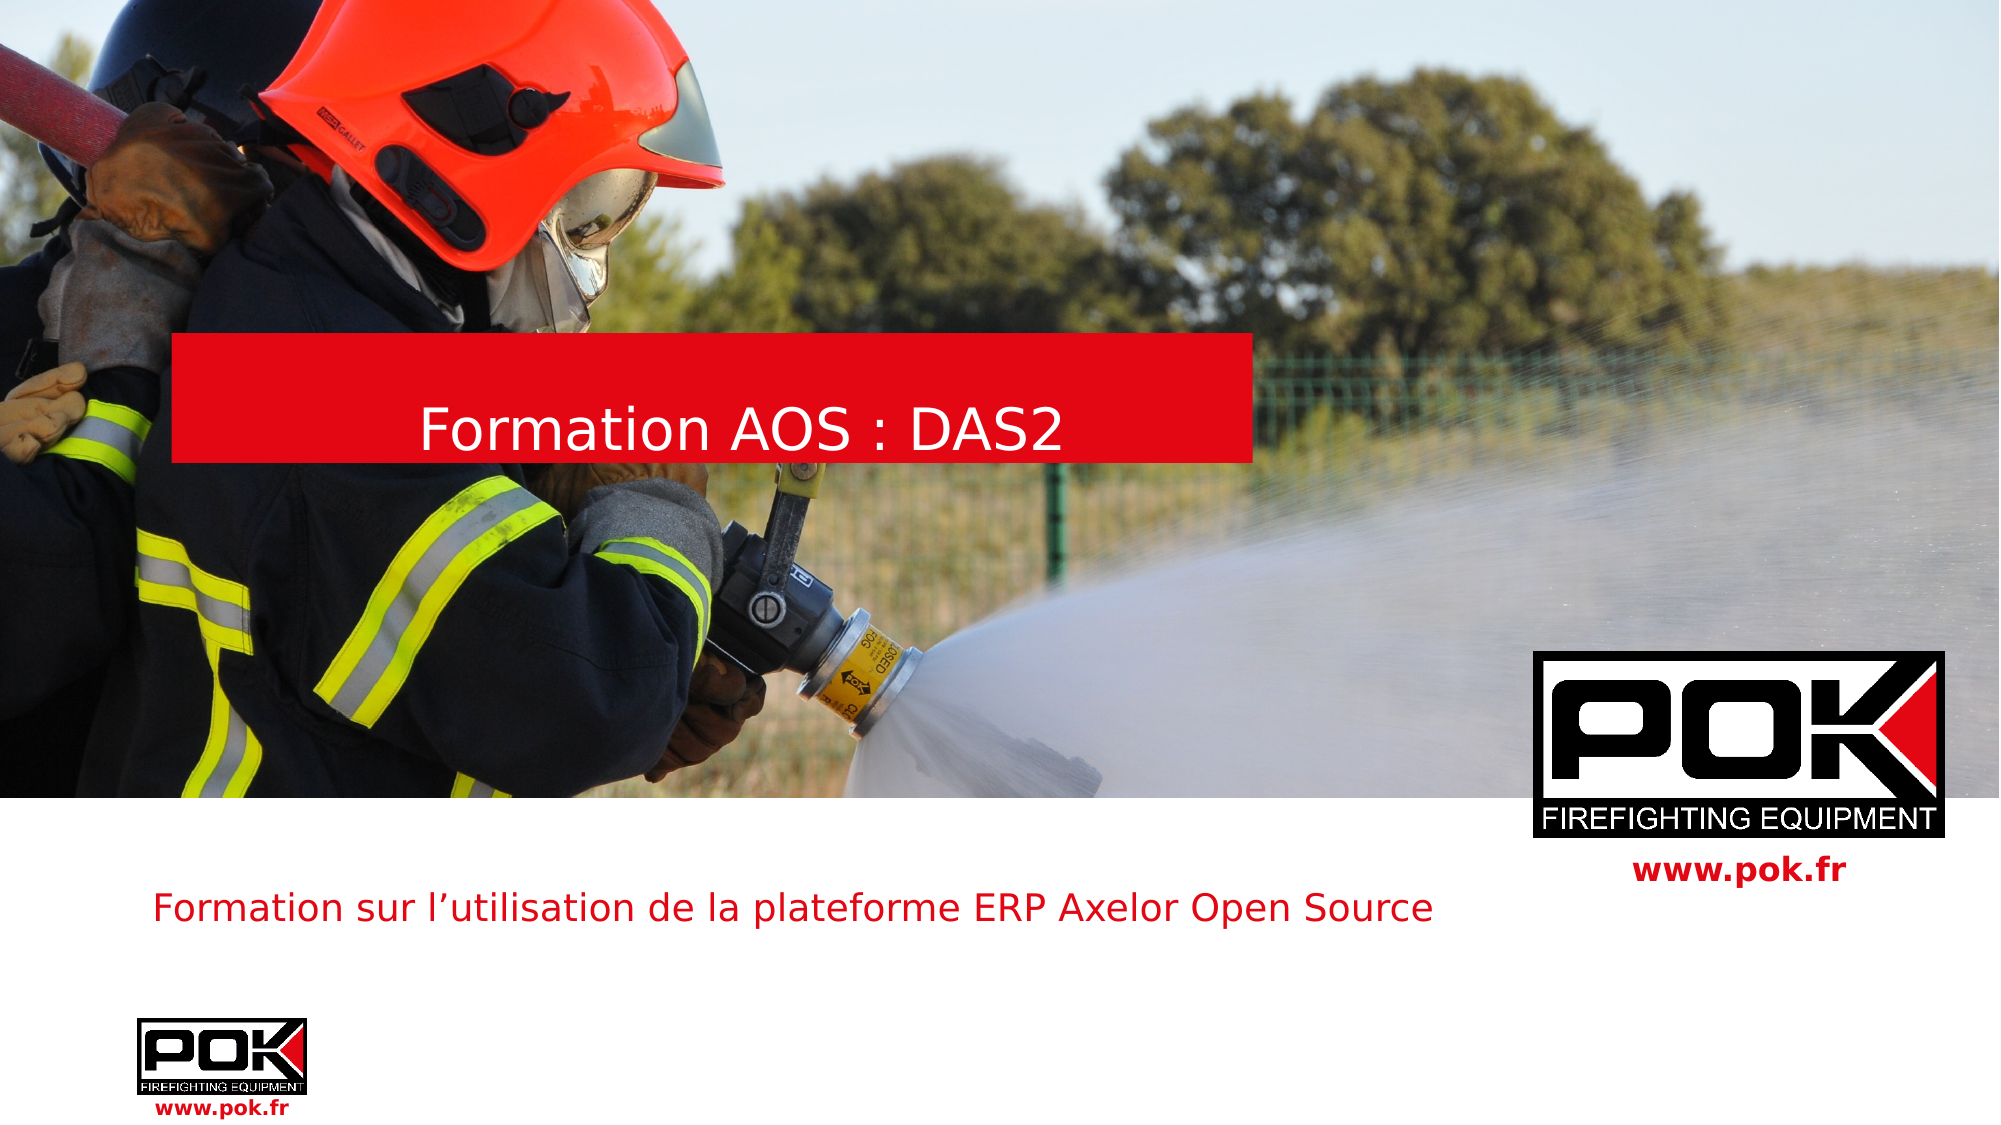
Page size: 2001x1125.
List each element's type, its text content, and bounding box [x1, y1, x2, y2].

picture [137, 1018, 307, 1095]
picture [0, 0, 1999, 838]
subtitle Formation sur l’utilisation de la plateforme ERP Axelor Open Source [137, 880, 1534, 960]
title Formation AOS : DAS2 [174, 363, 1311, 471]
